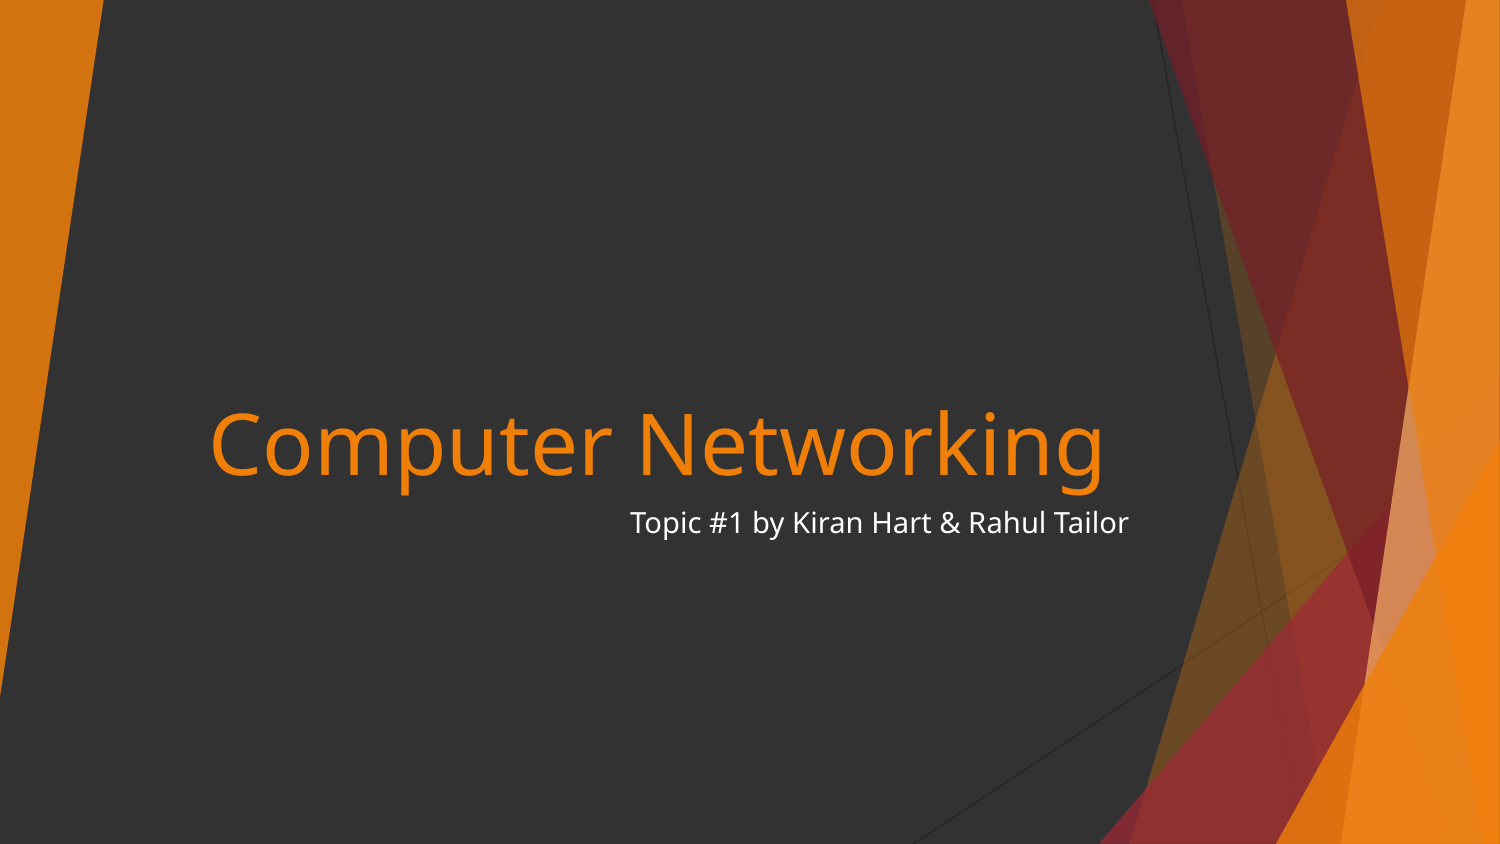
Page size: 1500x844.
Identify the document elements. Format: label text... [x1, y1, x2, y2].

title Computer Networking [185, 295, 1141, 498]
subtitle Topic #1 by Kiran Hart & Rahul Tailor [185, 498, 1141, 634]
